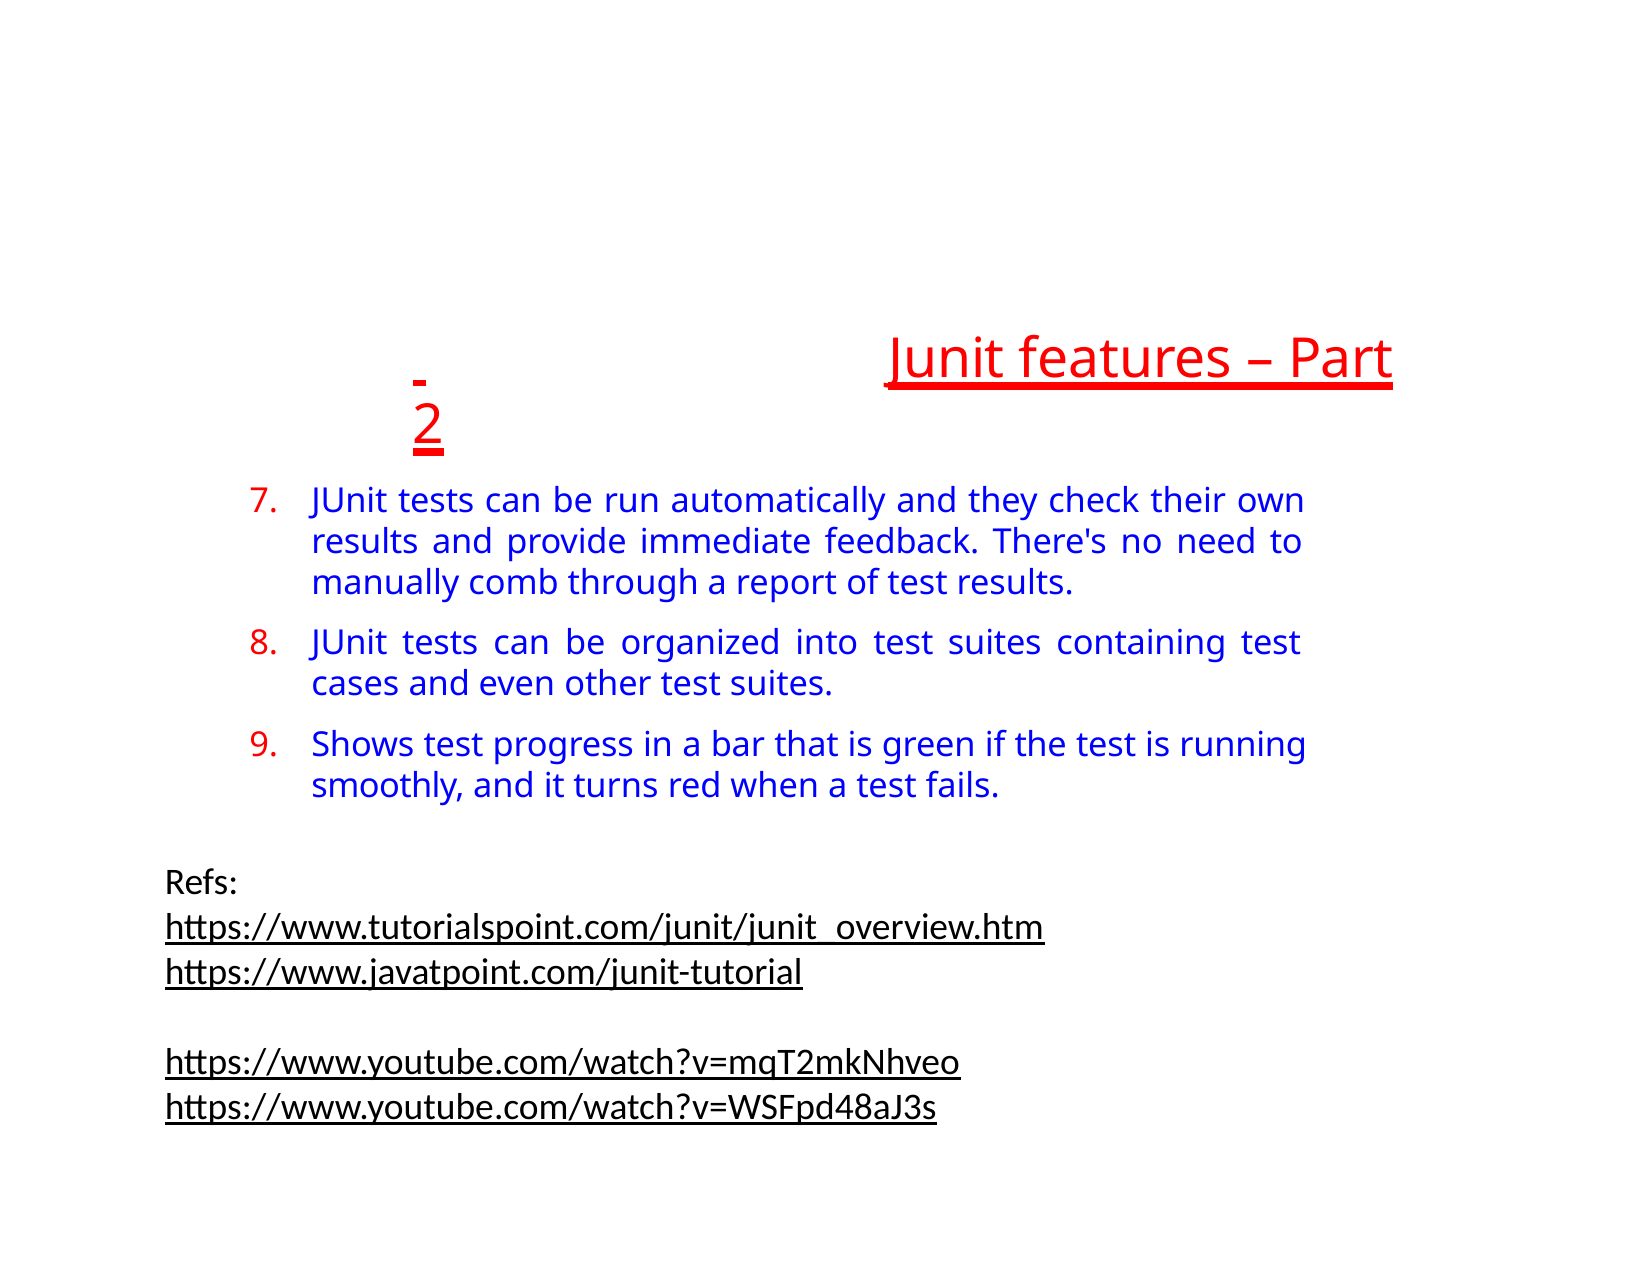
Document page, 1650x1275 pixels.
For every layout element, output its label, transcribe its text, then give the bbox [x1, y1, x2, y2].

text_box JUnit tests can be run automatically and they check their own results and provide immediate feedback. There's no need to manually comb through a report of test results. JUnit tests can be organized into test suites containing test cases and even other test suites. Shows test progress in a bar that is green if the test is running smoothly, and it turns red when a test fails. [247, 475, 1317, 805]
text_box Refs: https://www.tutorialspoint.com/junit/junit_overview.htm https://www.javatpoint.com/junit-tutorial https://www.youtube.com/watch?v=mqT2mkNhveo https://www.youtube.com/watch?v=WSFpd48aJ3s [149, 849, 1575, 1135]
title Junit features – Part 2 [410, 320, 1434, 535]
